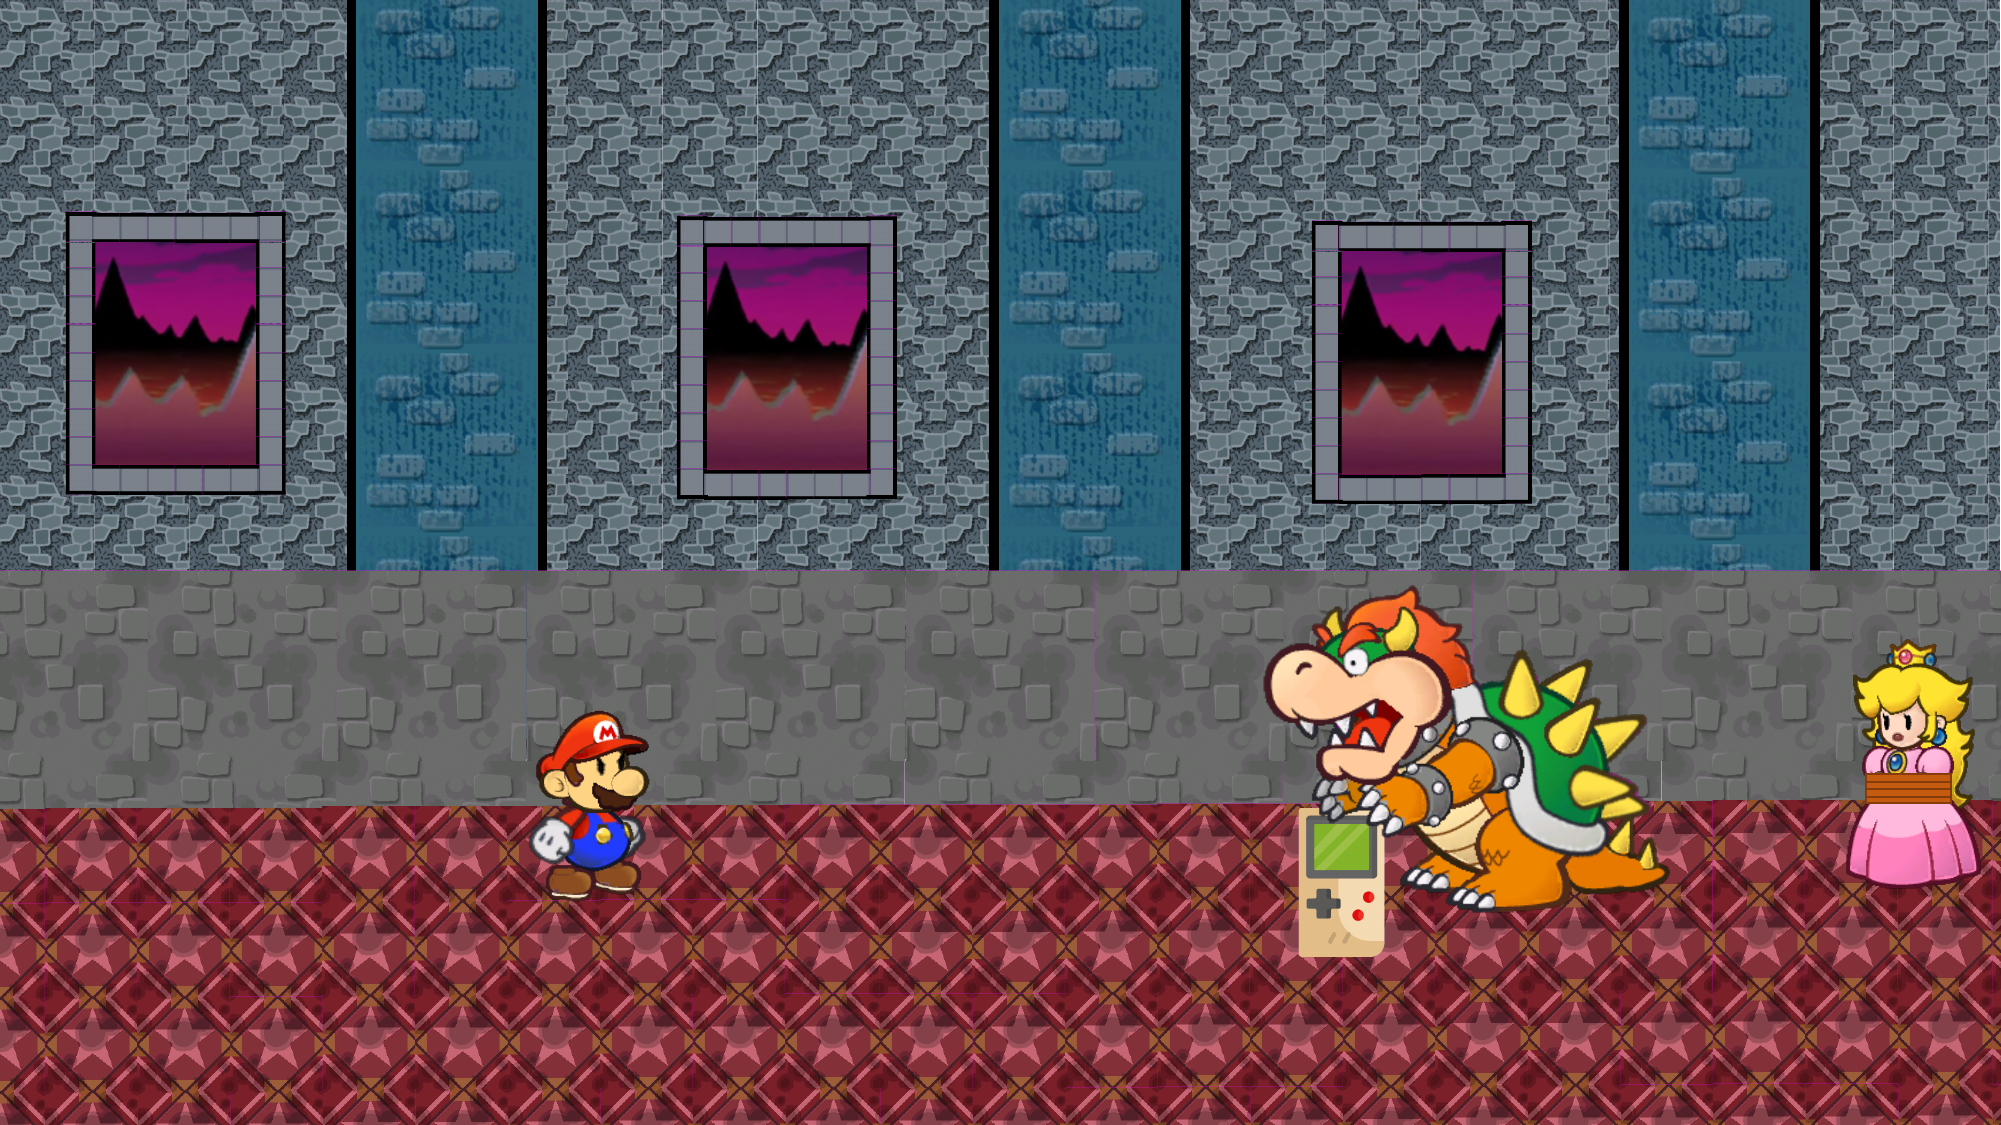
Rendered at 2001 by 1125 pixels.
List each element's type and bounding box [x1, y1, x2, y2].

text_box [351, 0, 543, 570]
text_box [993, 0, 1186, 570]
text_box [1186, 0, 1623, 522]
text_box [1311, 220, 1532, 504]
text_box [65, 211, 286, 495]
picture [1267, 929, 1416, 957]
text_box [0, 0, 351, 570]
text_box [0, 570, 2000, 1125]
text_box [1816, 0, 2000, 570]
text_box [543, 0, 993, 570]
text_box [1623, 0, 1816, 570]
text_box [676, 215, 897, 500]
text_box [506, 698, 662, 921]
text_box [1157, 522, 1710, 929]
text_box [1837, 628, 1994, 894]
